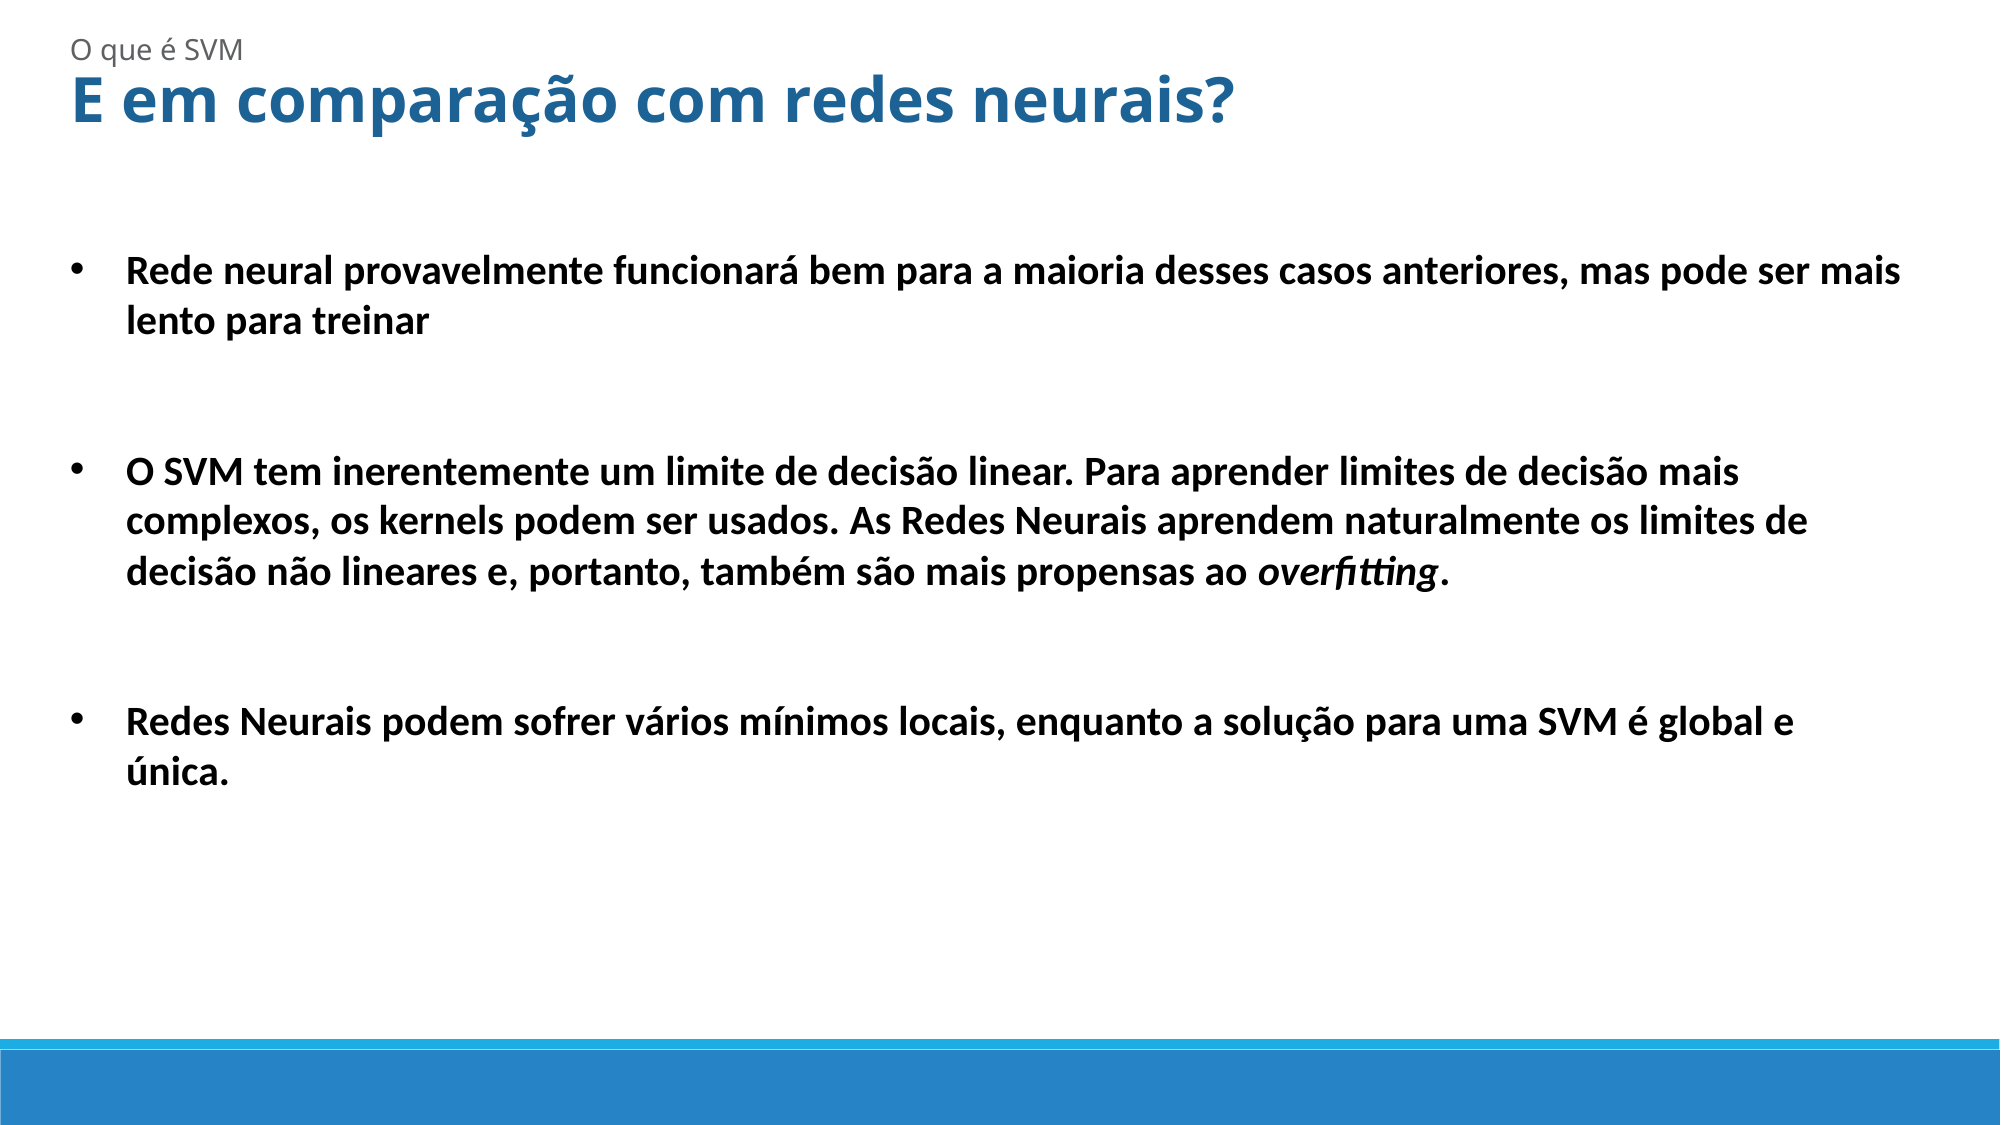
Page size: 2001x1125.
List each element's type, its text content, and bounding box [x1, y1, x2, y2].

text_box Rede neural provavelmente funcionará bem para a maioria desses casos anteriores, mas pode ser mais lento para treinar O SVM tem inerentemente um limite de decisão linear. Para aprender limites de decisão mais complexos, os kernels podem ser usados. As Redes Neurais aprendem naturalmente os limites de decisão não lineares e, portanto, também são mais propensas ao overfitting. Redes Neurais podem sofrer vários mínimos locais, enquanto a solução para uma SVM é global e única. [55, 235, 1920, 851]
text_box E em comparação com redes neurais? [55, 60, 1945, 124]
text_box O que é SVM [55, 27, 1945, 60]
